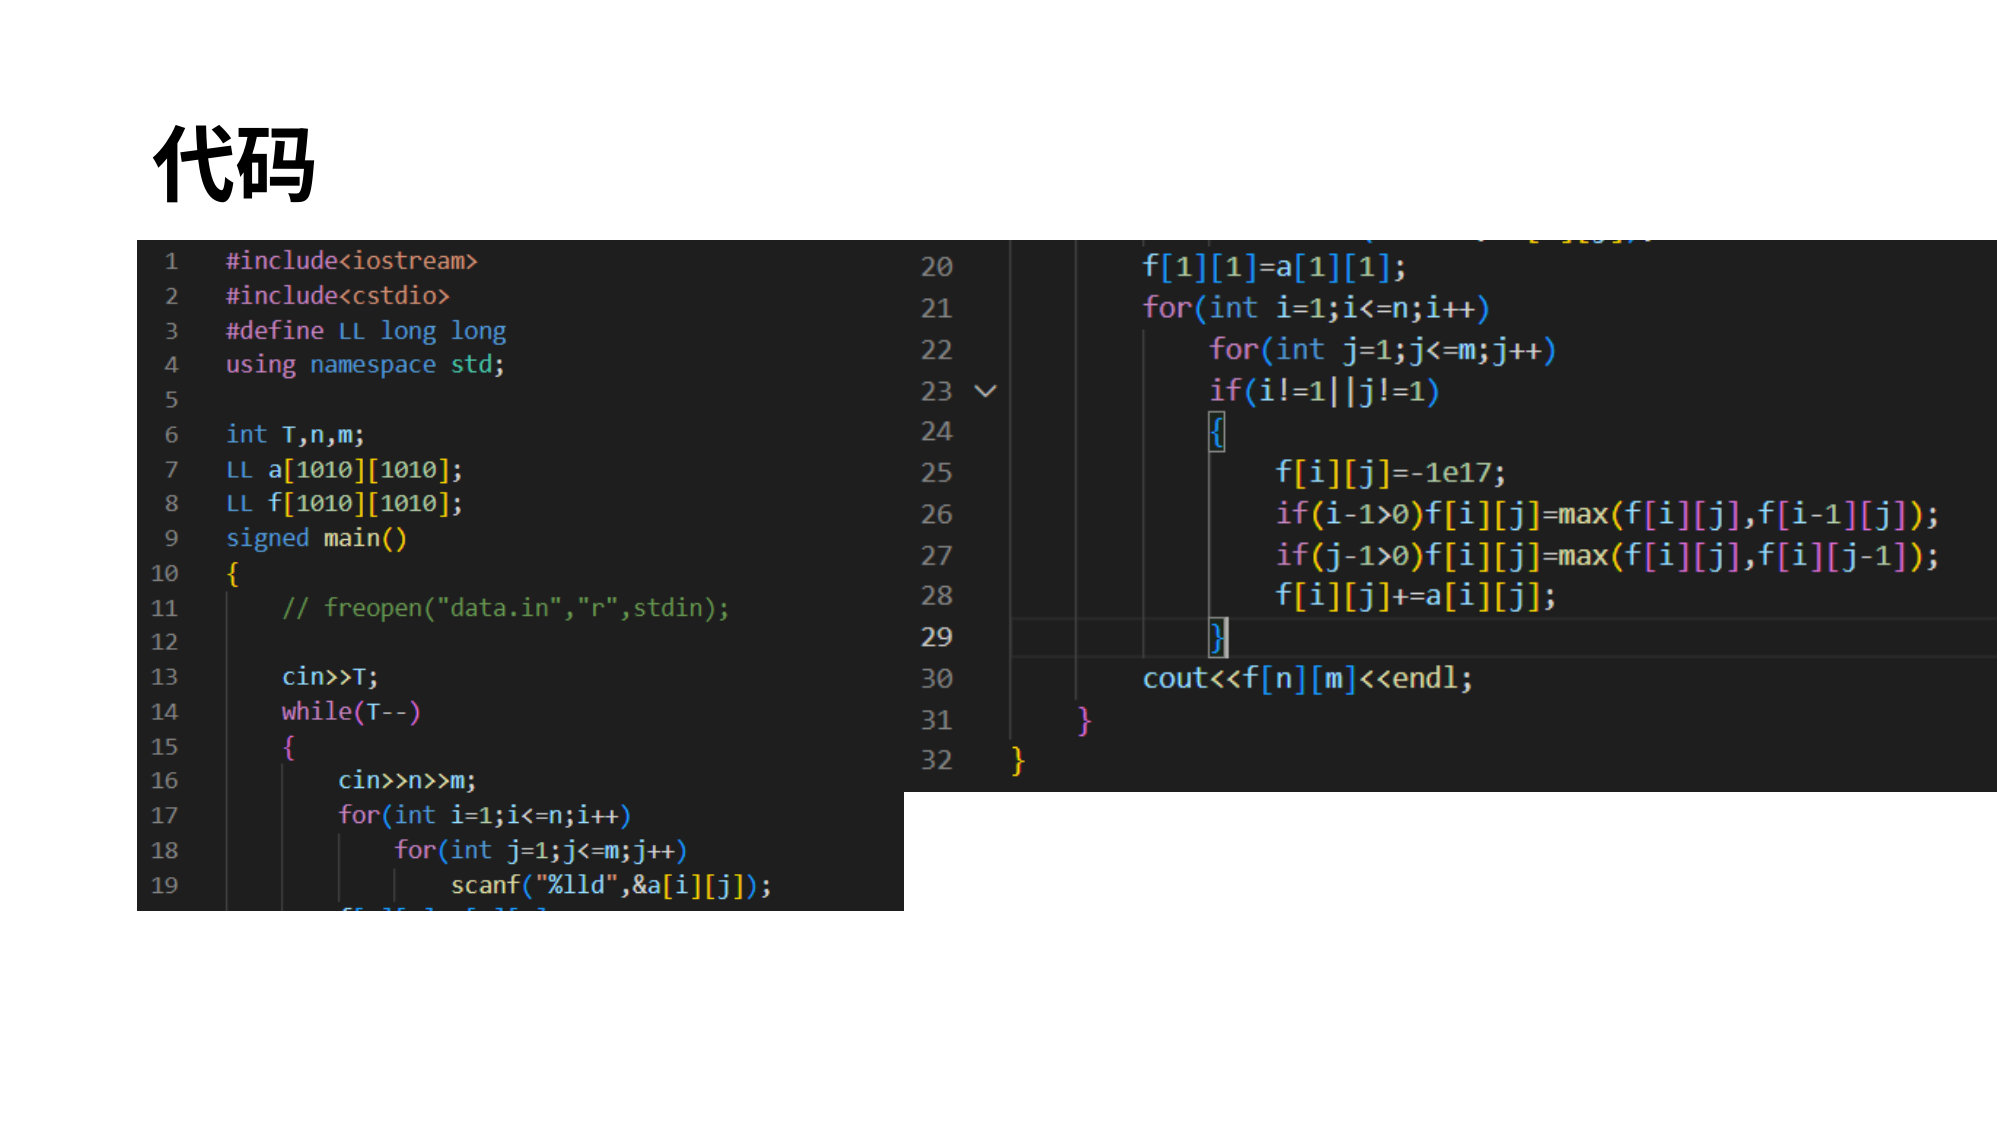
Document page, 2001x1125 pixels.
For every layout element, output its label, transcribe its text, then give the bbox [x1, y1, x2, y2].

title 代码 [137, 59, 1863, 240]
picture [903, 240, 1997, 792]
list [137, 240, 904, 911]
